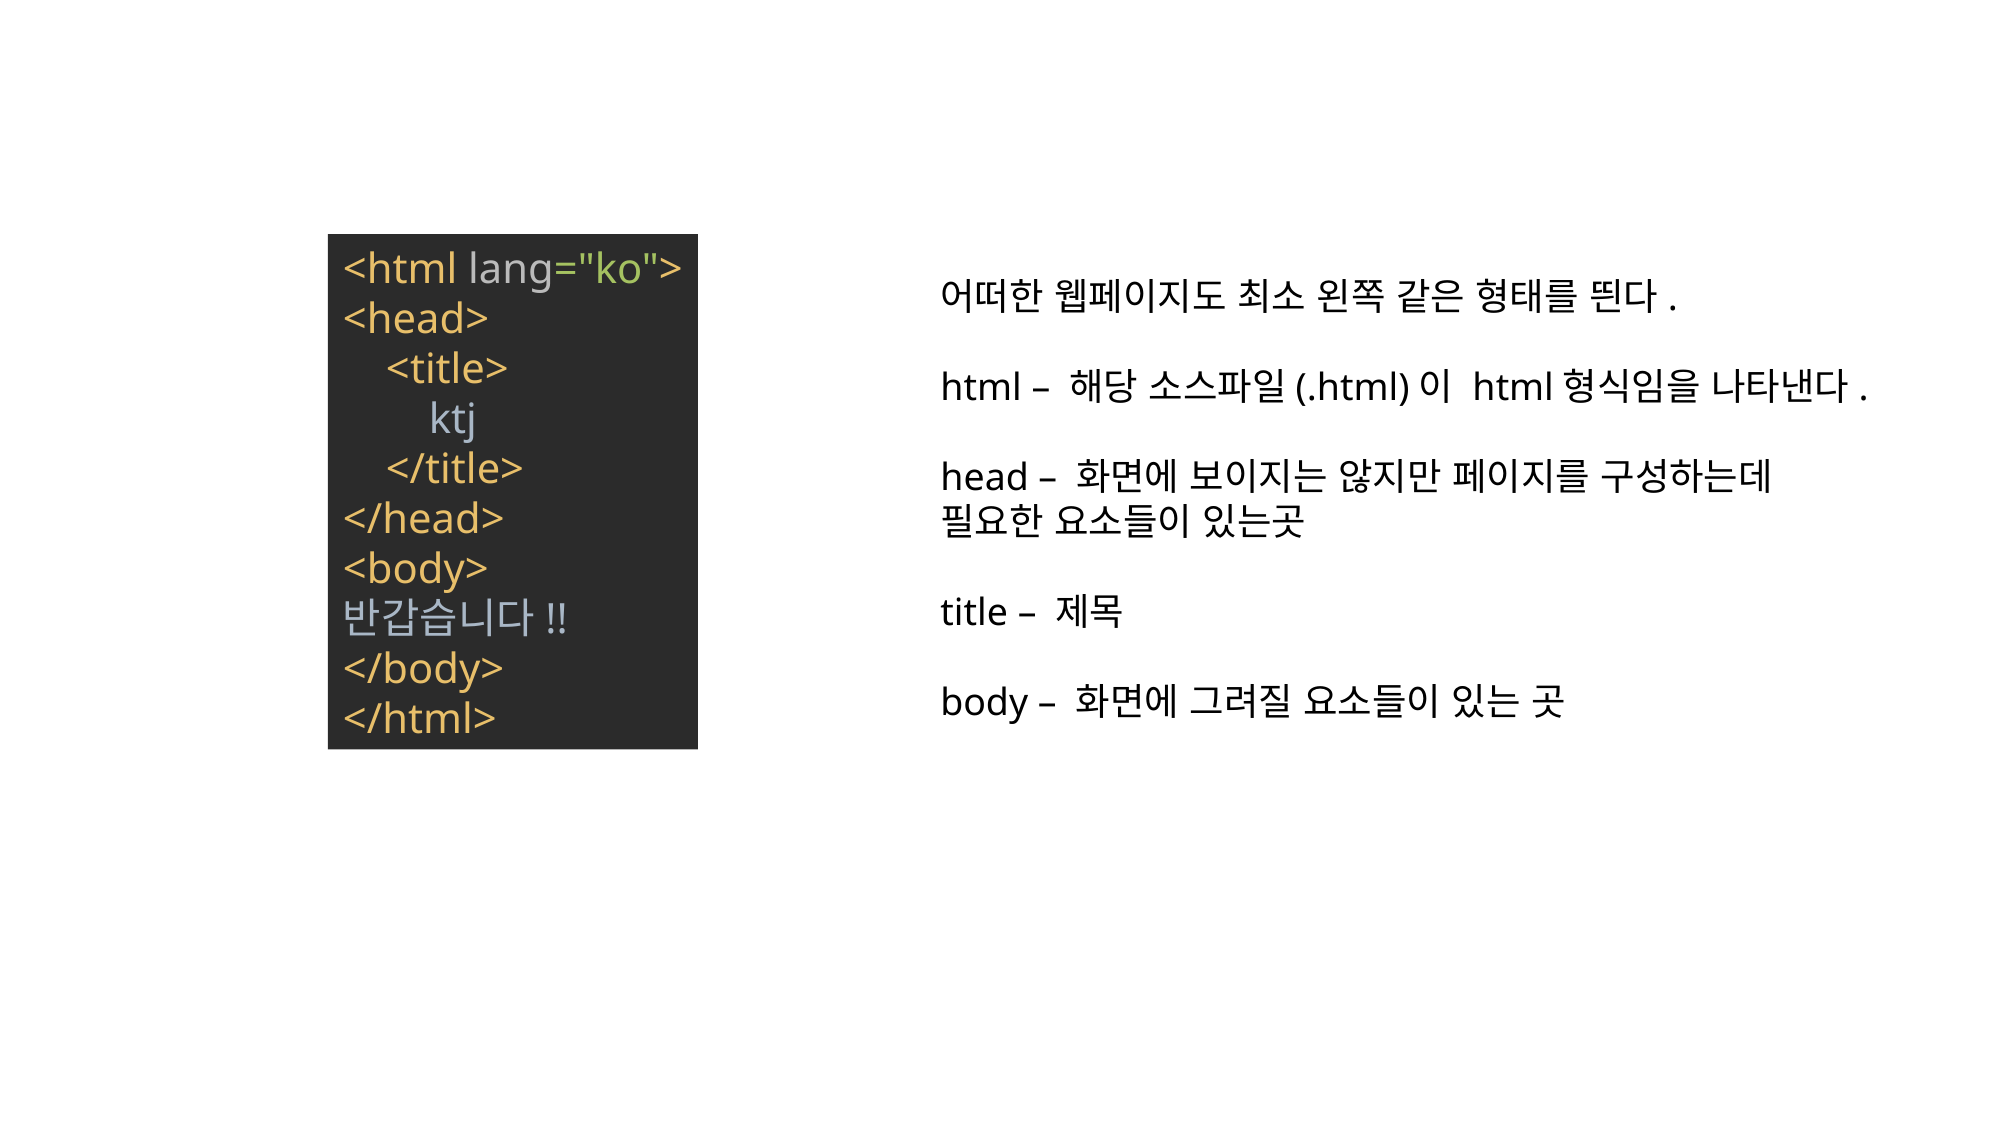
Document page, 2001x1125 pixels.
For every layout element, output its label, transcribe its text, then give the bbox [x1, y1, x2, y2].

text_box <html lang="ko"> <head> <title> ktj </title> </head> <body> 반갑습니다!! </body> </html> [327, 234, 698, 750]
text_box 어떠한 웹페이지도 최소 왼쪽 같은 형태를 띈다. html – 해당 소스파일(.html)이 html형식임을 나타낸다. head – 화면에 보이지는 않지만 페이지를 구성하는데 필요한 요소들이 있는곳 title – 제목 body – 화면에 그려질 요소들이 있는 곳 [925, 265, 1902, 731]
